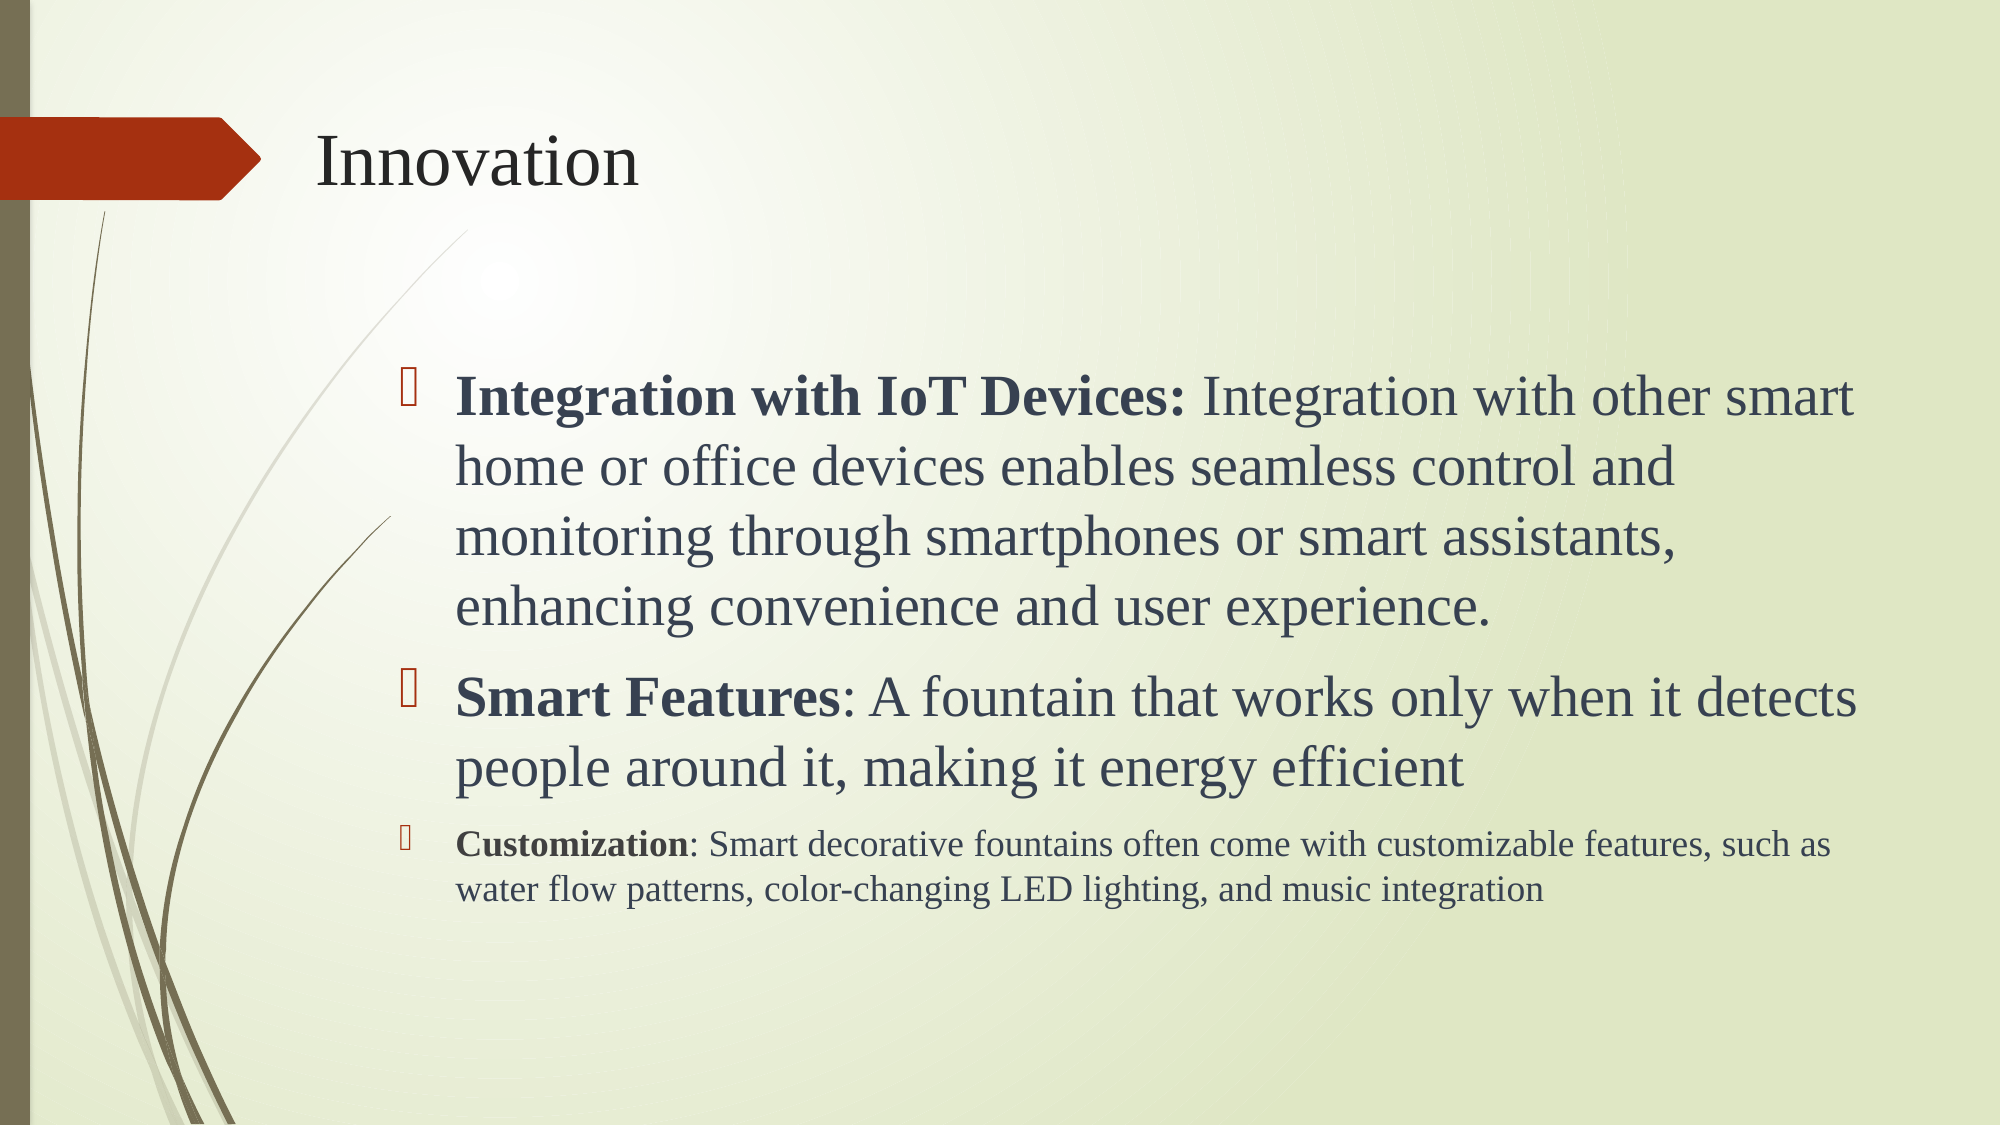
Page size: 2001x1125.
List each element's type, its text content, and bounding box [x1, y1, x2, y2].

title Innovation [300, 102, 1888, 313]
list Integration with IoT Devices: Integration with other smart home or office devices enables seamless control and monitoring through smartphones or smart assistants, enhancing convenience and user experience. Smart Features: A fountain that works only when it detects people around it, making it energy efficient Customization: Smart decorative fountains often come with customizable features, such as water flow patterns, color-changing LED lighting, and music integration [384, 350, 1888, 970]
